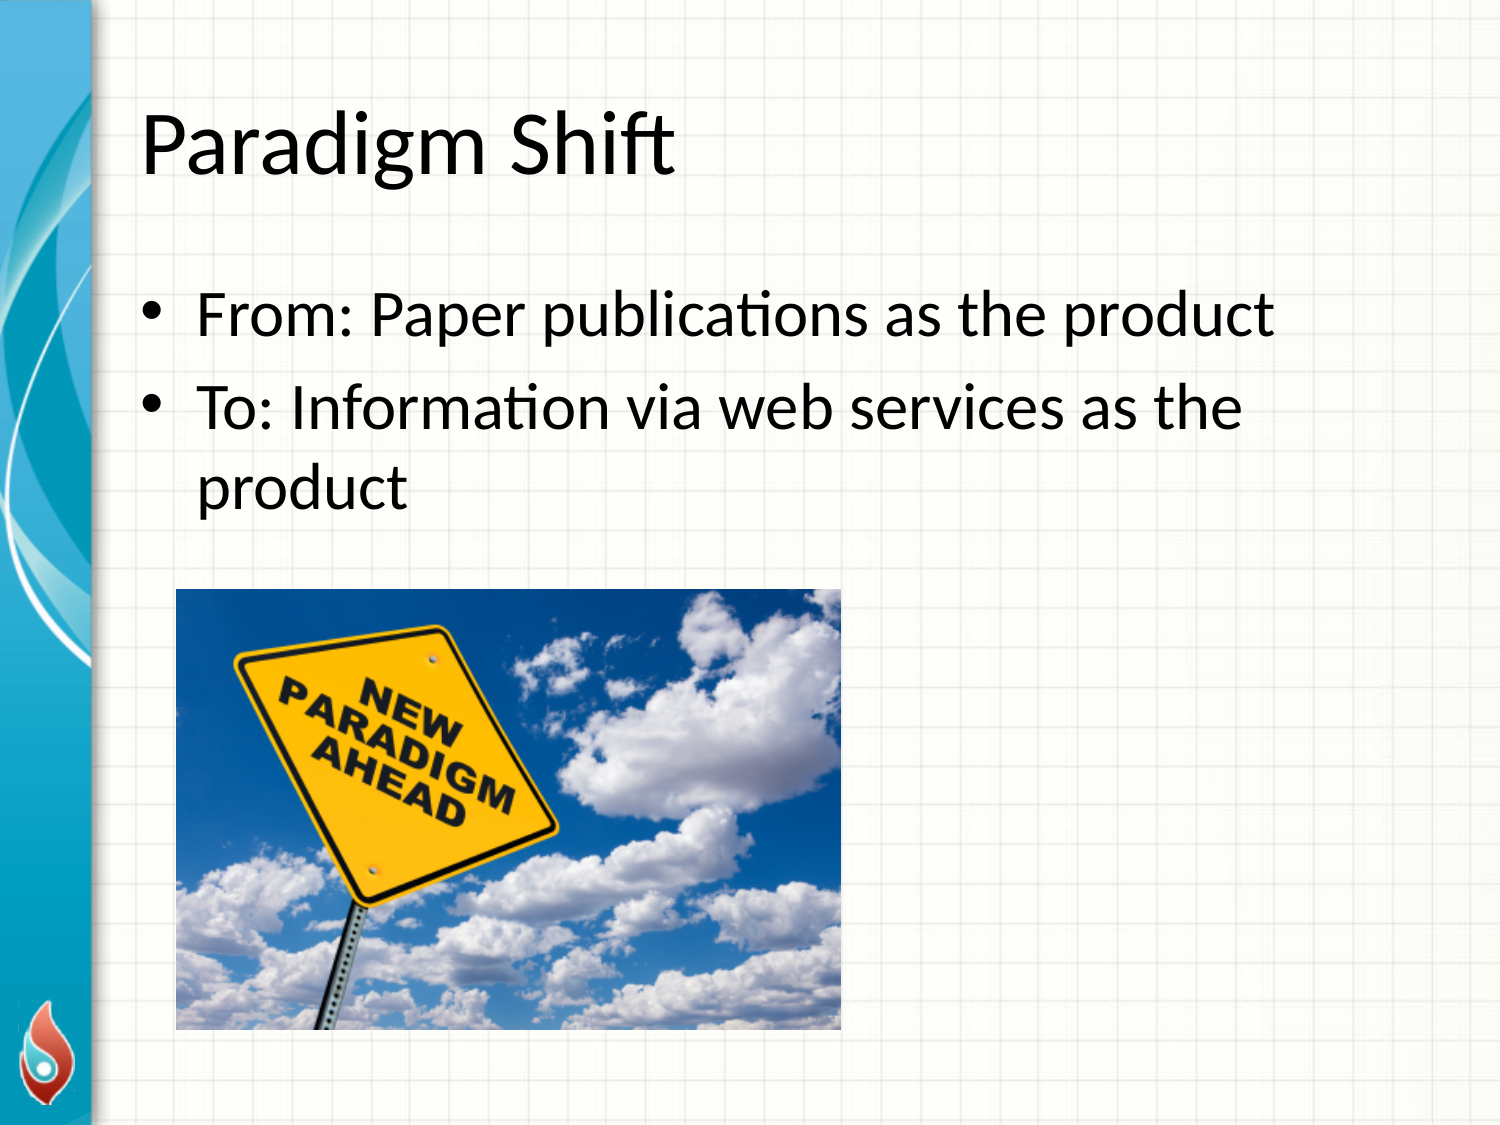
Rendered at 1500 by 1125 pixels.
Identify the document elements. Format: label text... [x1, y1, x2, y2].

title Paradigm Shift [125, 44, 1450, 232]
picture [0, 0, 1500, 1125]
list From: Paper publications as the product To: Information via web services as the product [125, 261, 1450, 967]
